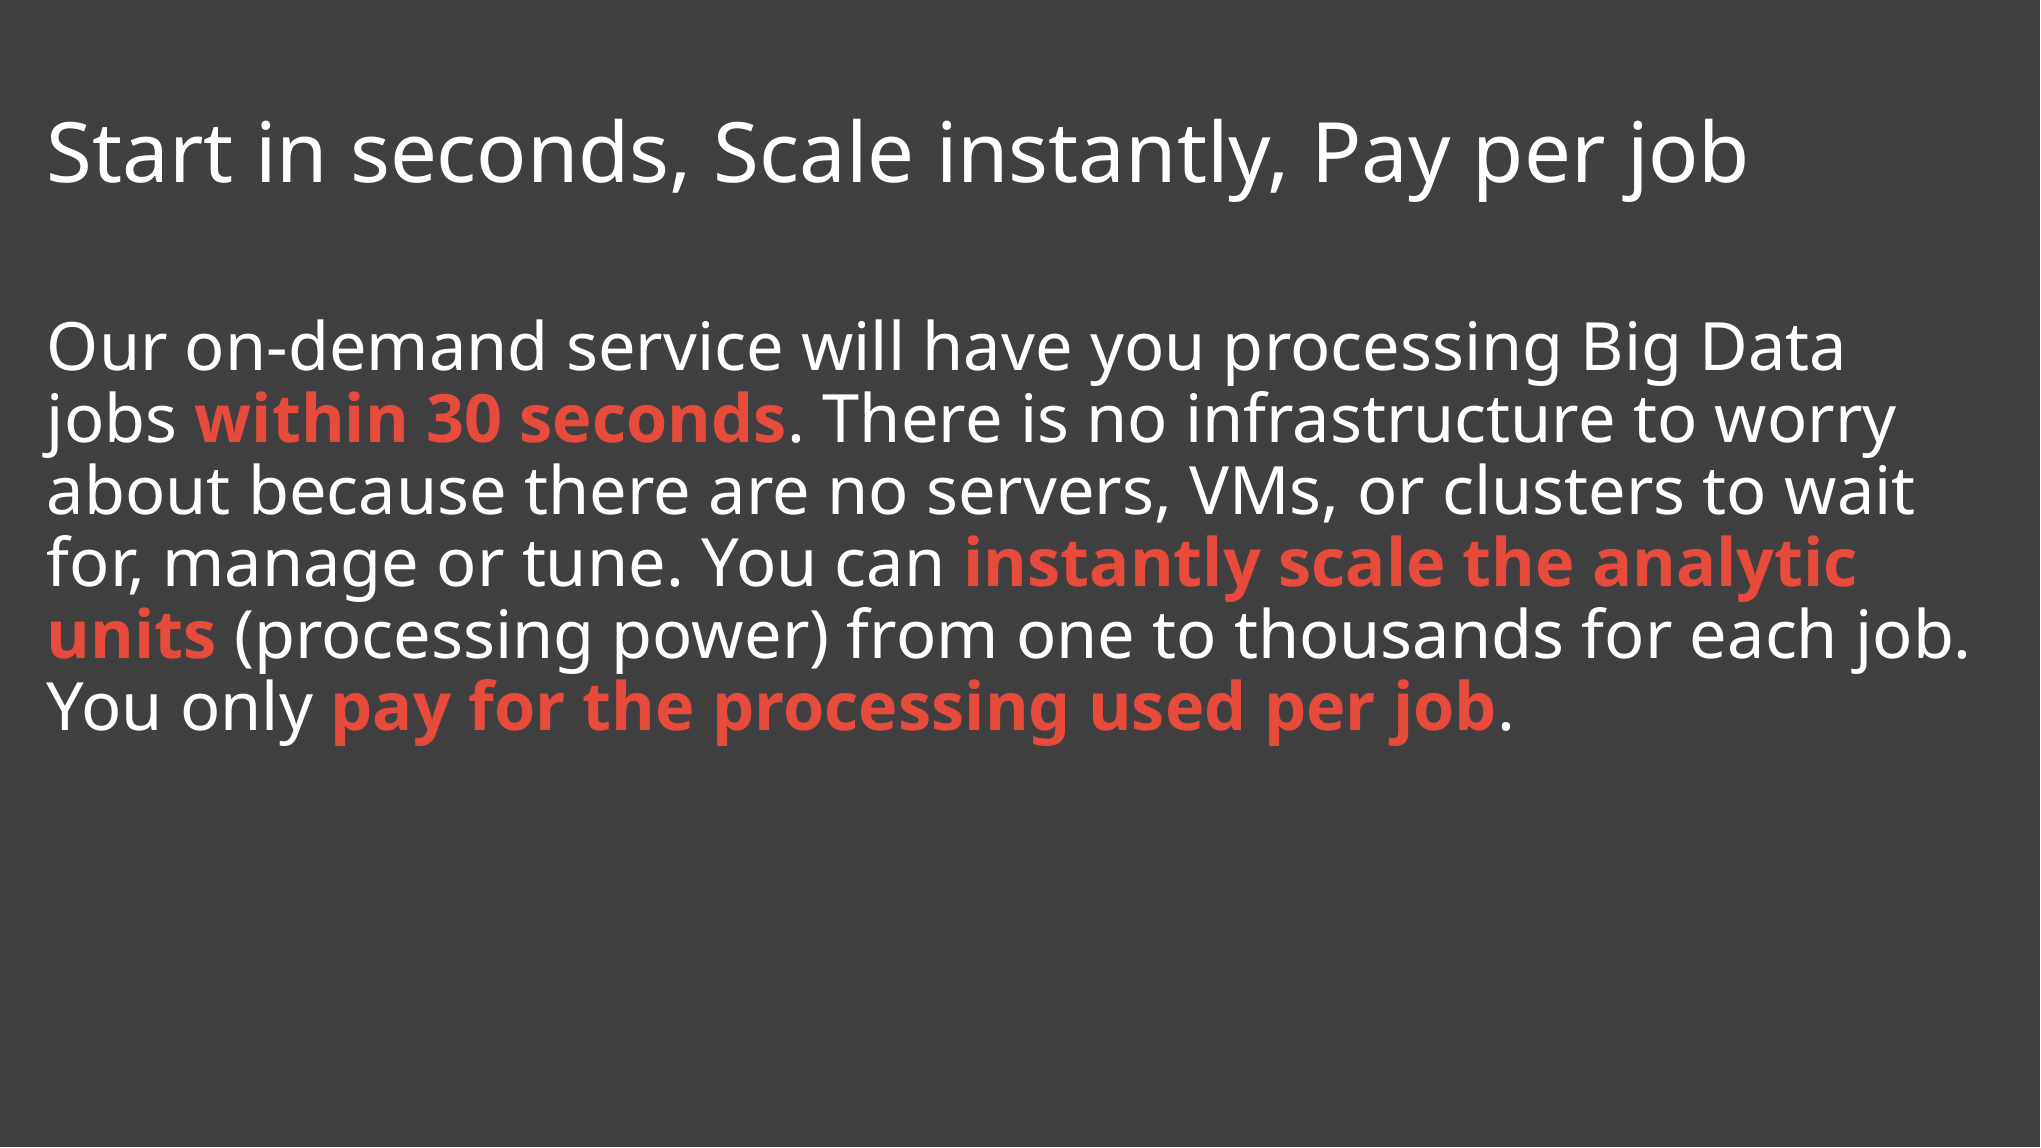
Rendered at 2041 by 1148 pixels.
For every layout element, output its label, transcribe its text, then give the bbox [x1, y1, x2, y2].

list Our on-demand service will have you processing Big Data jobs within 30 seconds. There is no infrastructure to worry about because there are no servers, VMs, or clusters to wait for, manage or tune. You can instantly scale the analytic units (processing power) from one to thousands for each job. You only pay for the processing used per job. [31, 305, 2009, 1052]
title Start in seconds, Scale instantly, Pay per job [31, 31, 2009, 281]
